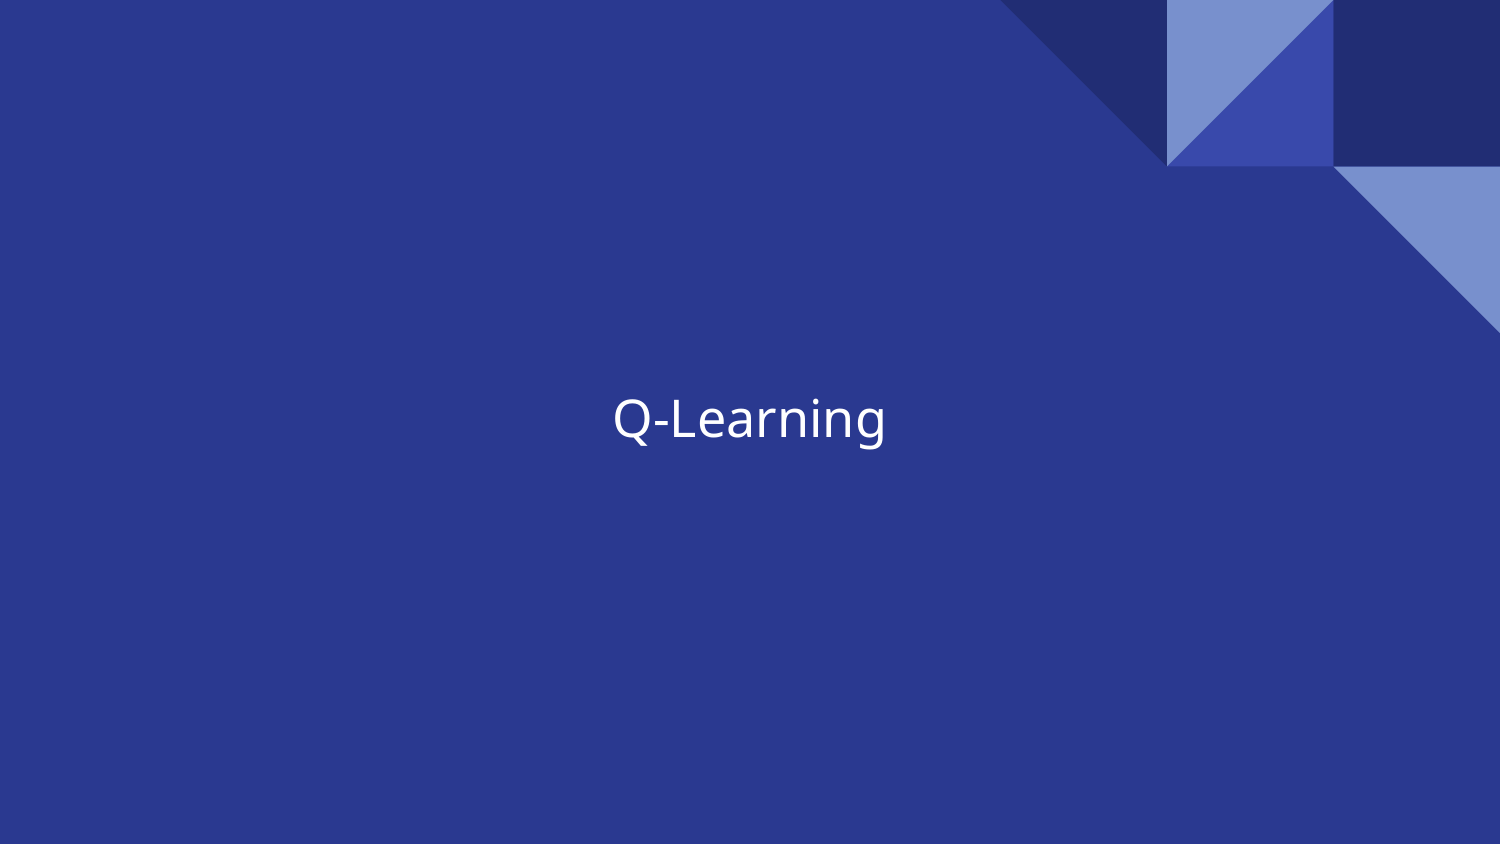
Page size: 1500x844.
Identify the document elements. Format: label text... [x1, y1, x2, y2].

title Q-Learning [577, 381, 923, 463]
